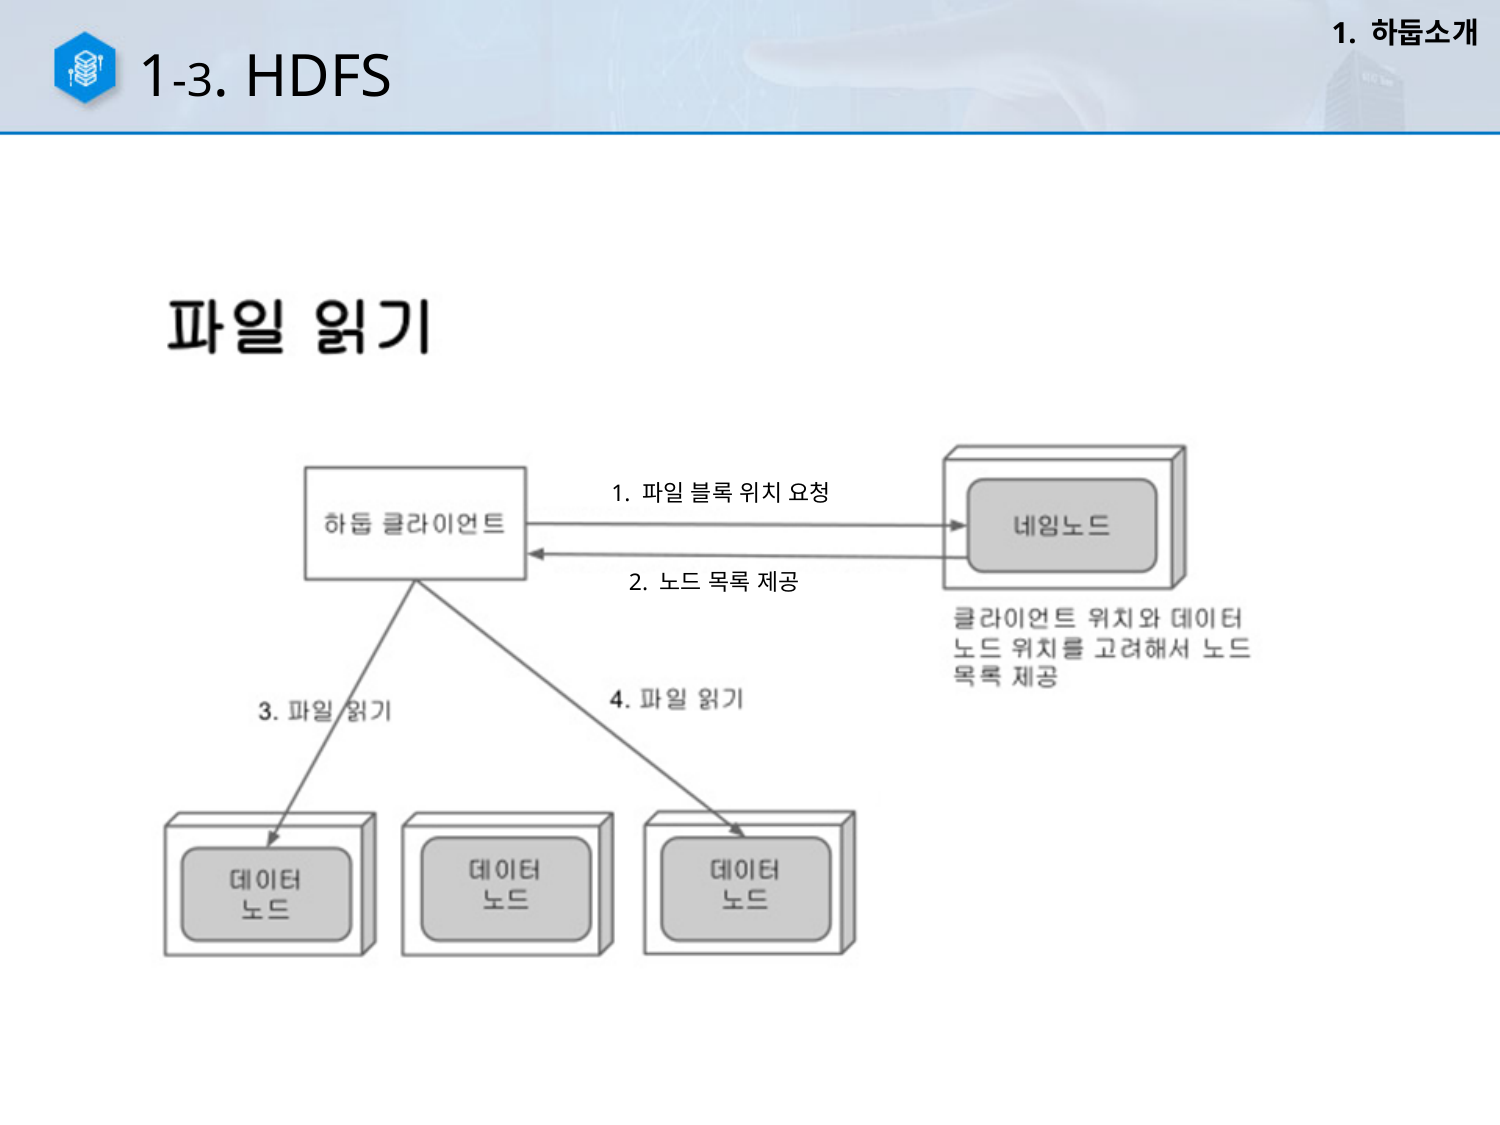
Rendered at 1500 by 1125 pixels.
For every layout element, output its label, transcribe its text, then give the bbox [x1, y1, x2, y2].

text_box 1. 하둡소개 [1316, 7, 1500, 55]
picture [0, 0, 1500, 1125]
text_box 1-3. HDFS [123, 31, 1247, 117]
